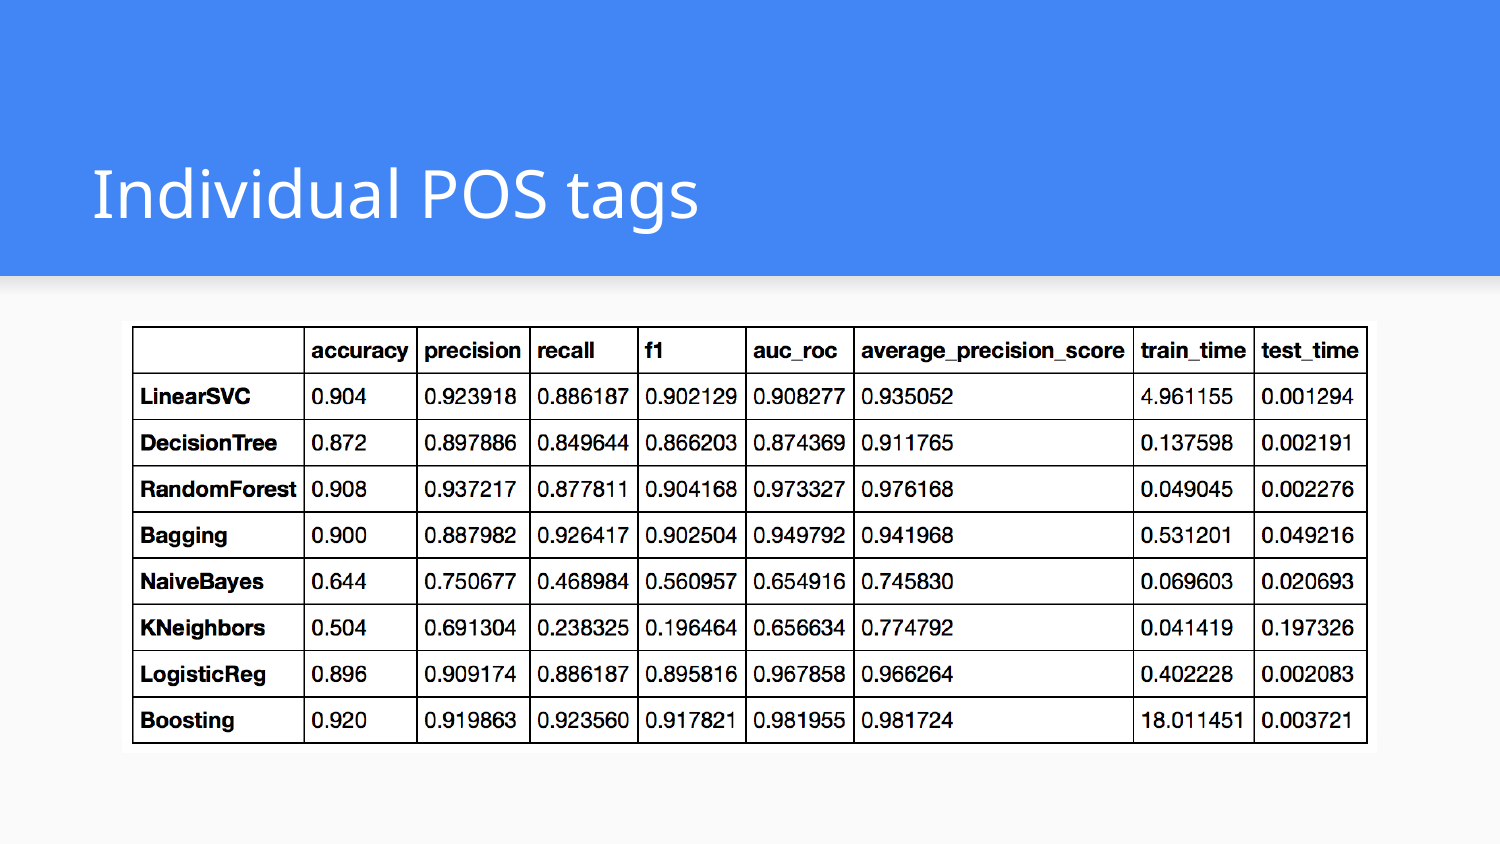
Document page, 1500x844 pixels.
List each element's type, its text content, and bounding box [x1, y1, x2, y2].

picture [122, 321, 1378, 753]
title Individual POS tags [77, 121, 1427, 248]
